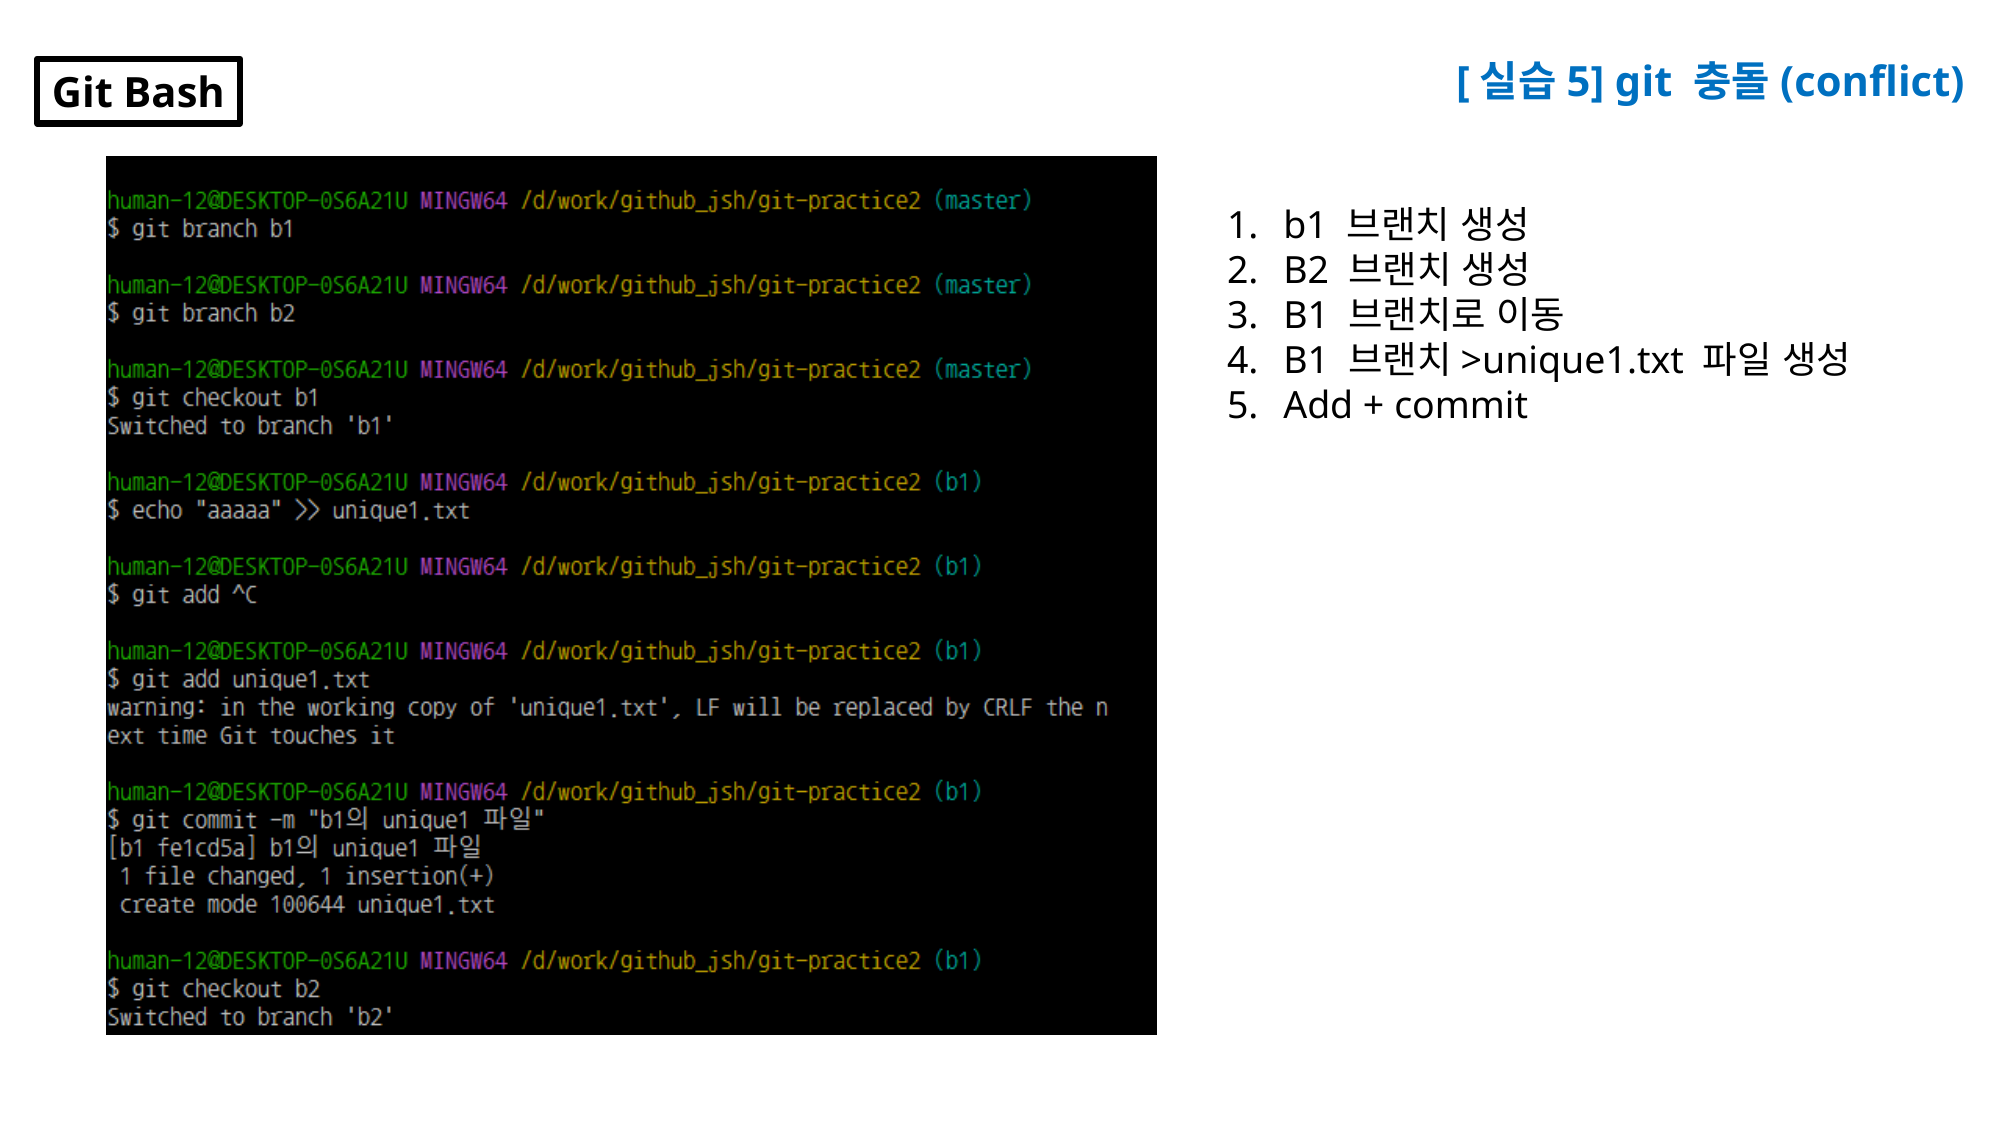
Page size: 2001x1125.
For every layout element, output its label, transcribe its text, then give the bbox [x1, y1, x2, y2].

text_box b1 브랜치 생성 B2 브랜치 생성 B1 브랜치로 이동 B1 브랜치>unique1.txt 파일 생성 Add + commit [1212, 193, 1867, 434]
picture [106, 156, 1157, 1035]
text_box Git Bash [37, 58, 240, 124]
text_box [실습5] git 충돌(conflict) [1441, 47, 1980, 112]
